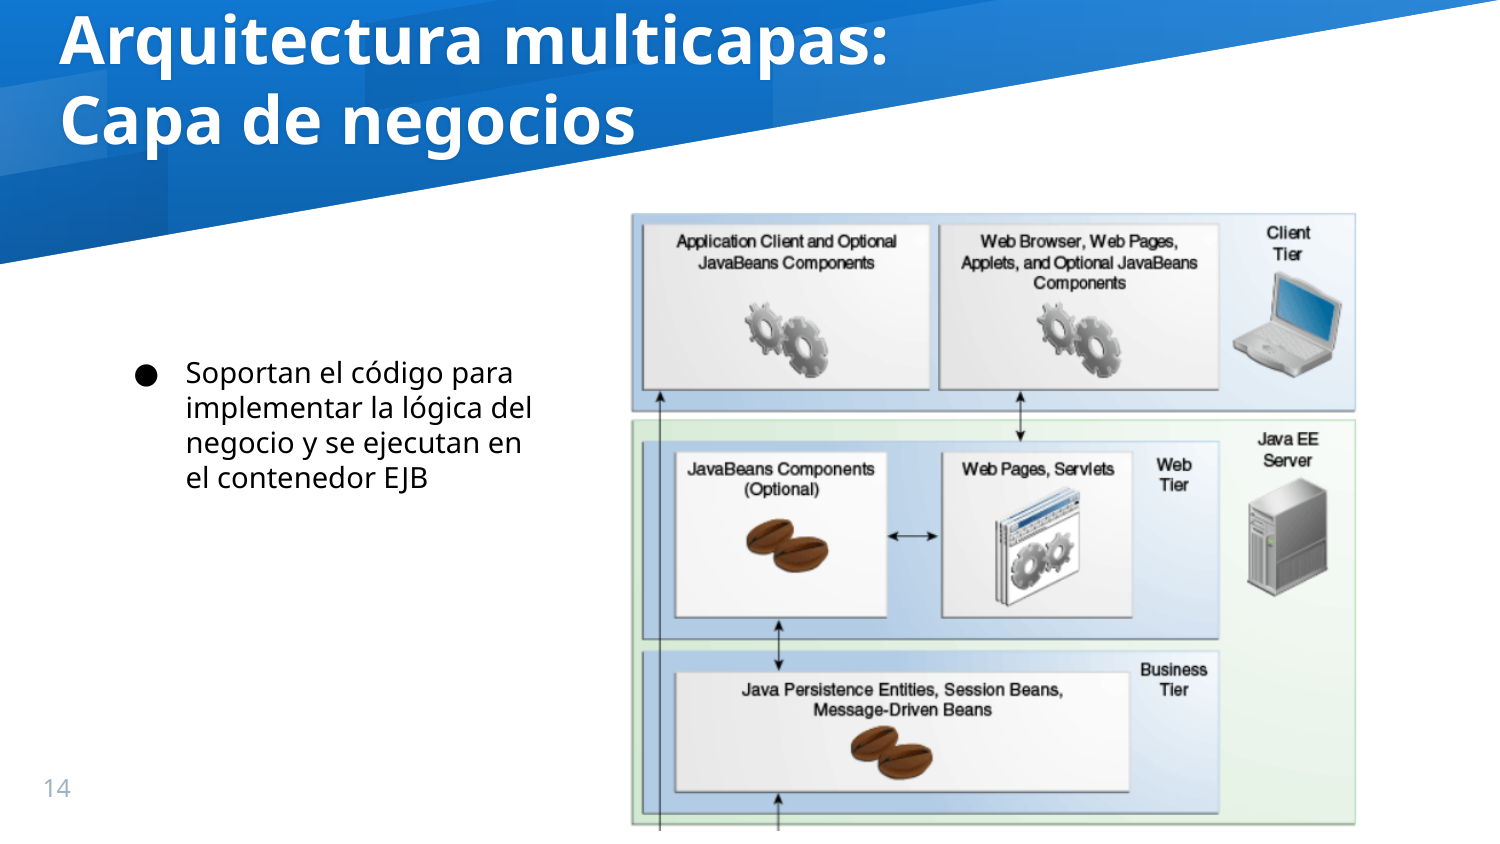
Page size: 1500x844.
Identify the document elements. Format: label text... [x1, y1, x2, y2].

slide_number 14 [42, 766, 122, 807]
title Arquitectura multicapas: Capa de negocios [59, 19, 960, 137]
text_box Soportan el código para implementar la lógica del negocio y se ejecutan en el contenedor EJB [95, 339, 555, 673]
picture [621, 204, 1372, 831]
